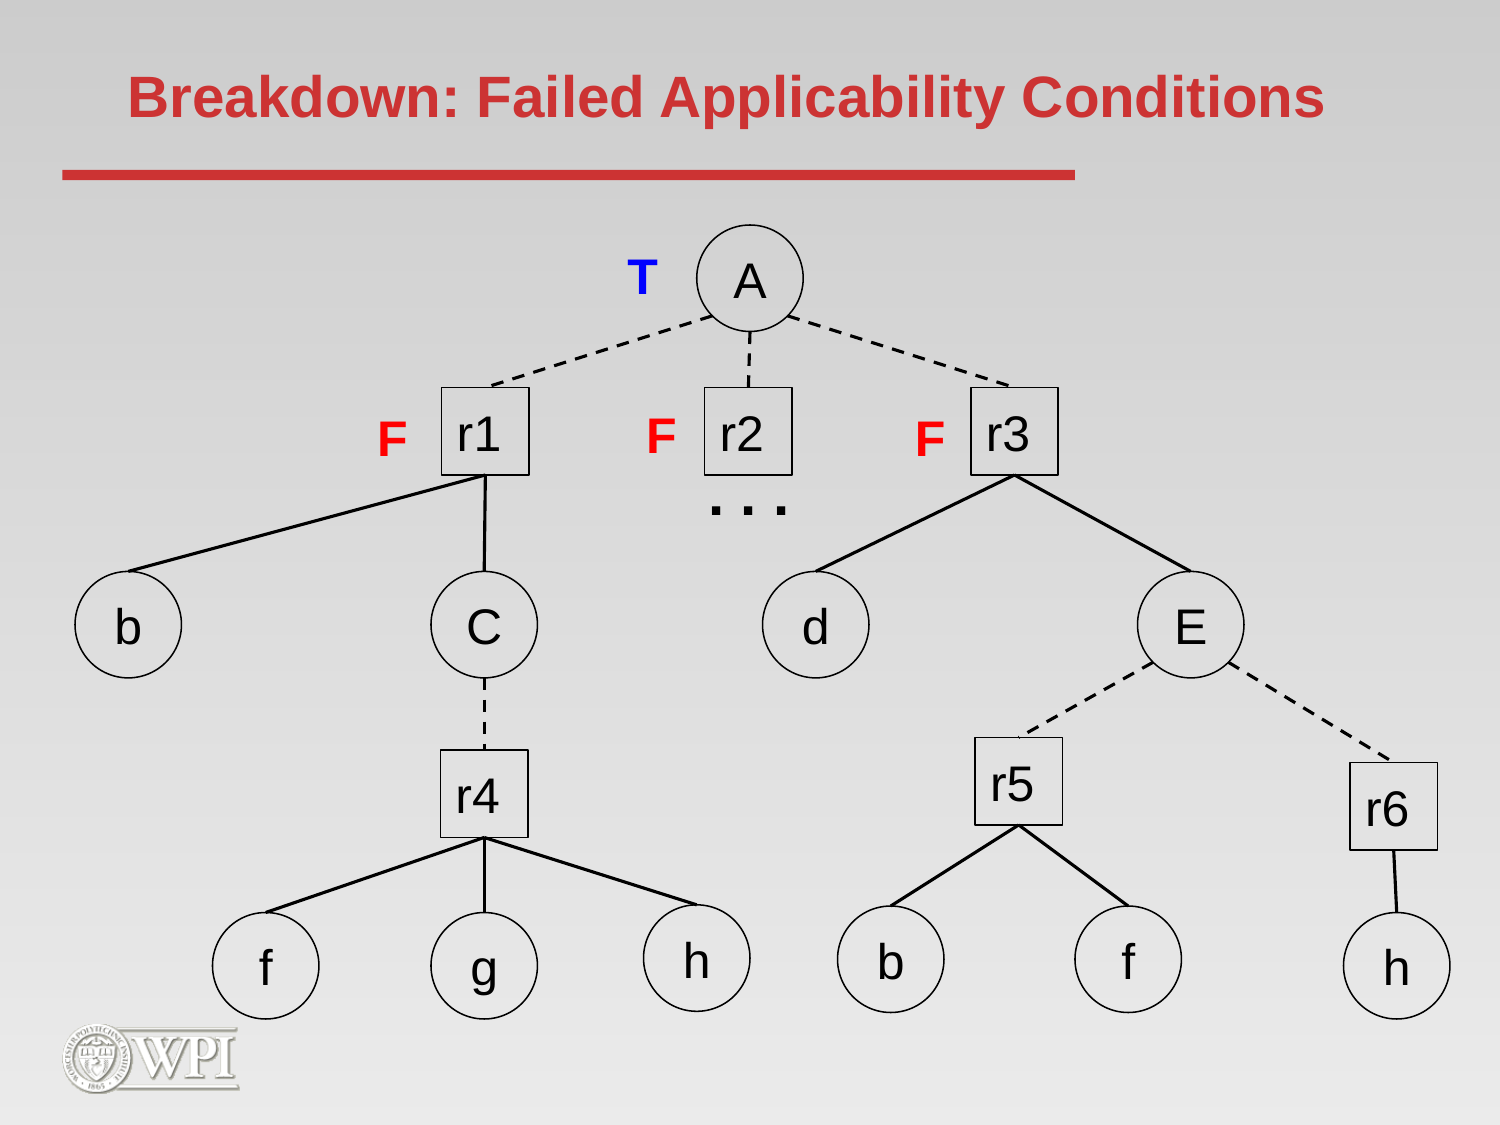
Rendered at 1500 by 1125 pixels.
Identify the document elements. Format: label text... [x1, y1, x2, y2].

text_box r4 [440, 749, 528, 835]
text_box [890, 824, 1017, 907]
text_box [787, 315, 1015, 388]
text_box F [362, 399, 425, 473]
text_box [1228, 662, 1394, 763]
picture [62, 1024, 241, 1094]
text_box f [1074, 906, 1182, 1013]
text_box h [643, 904, 751, 1012]
text_box r3 [970, 387, 1059, 473]
text_box g [430, 914, 538, 1019]
text_box r5 [974, 737, 1063, 823]
text_box d [762, 571, 869, 678]
text_box b [75, 571, 182, 678]
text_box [265, 837, 480, 913]
title Breakdown: Failed Applicability Conditions [112, 24, 1388, 163]
text_box f [212, 912, 319, 1019]
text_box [1393, 849, 1397, 913]
text_box b [837, 906, 944, 1013]
text_box A [696, 224, 804, 332]
text_box F [899, 399, 963, 473]
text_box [815, 474, 1013, 572]
text_box C [430, 571, 538, 678]
text_box h [1343, 912, 1450, 1019]
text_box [485, 315, 713, 388]
text_box T [612, 237, 675, 313]
text_box F [631, 396, 694, 471]
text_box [127, 474, 483, 572]
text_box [483, 837, 697, 905]
text_box E [1137, 571, 1244, 678]
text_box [1018, 824, 1129, 907]
text_box r1 [441, 387, 530, 475]
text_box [1014, 474, 1191, 572]
text_box . . . [693, 450, 806, 535]
text_box r2 [704, 387, 793, 450]
text_box r6 [1349, 762, 1438, 850]
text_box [1018, 662, 1154, 738]
